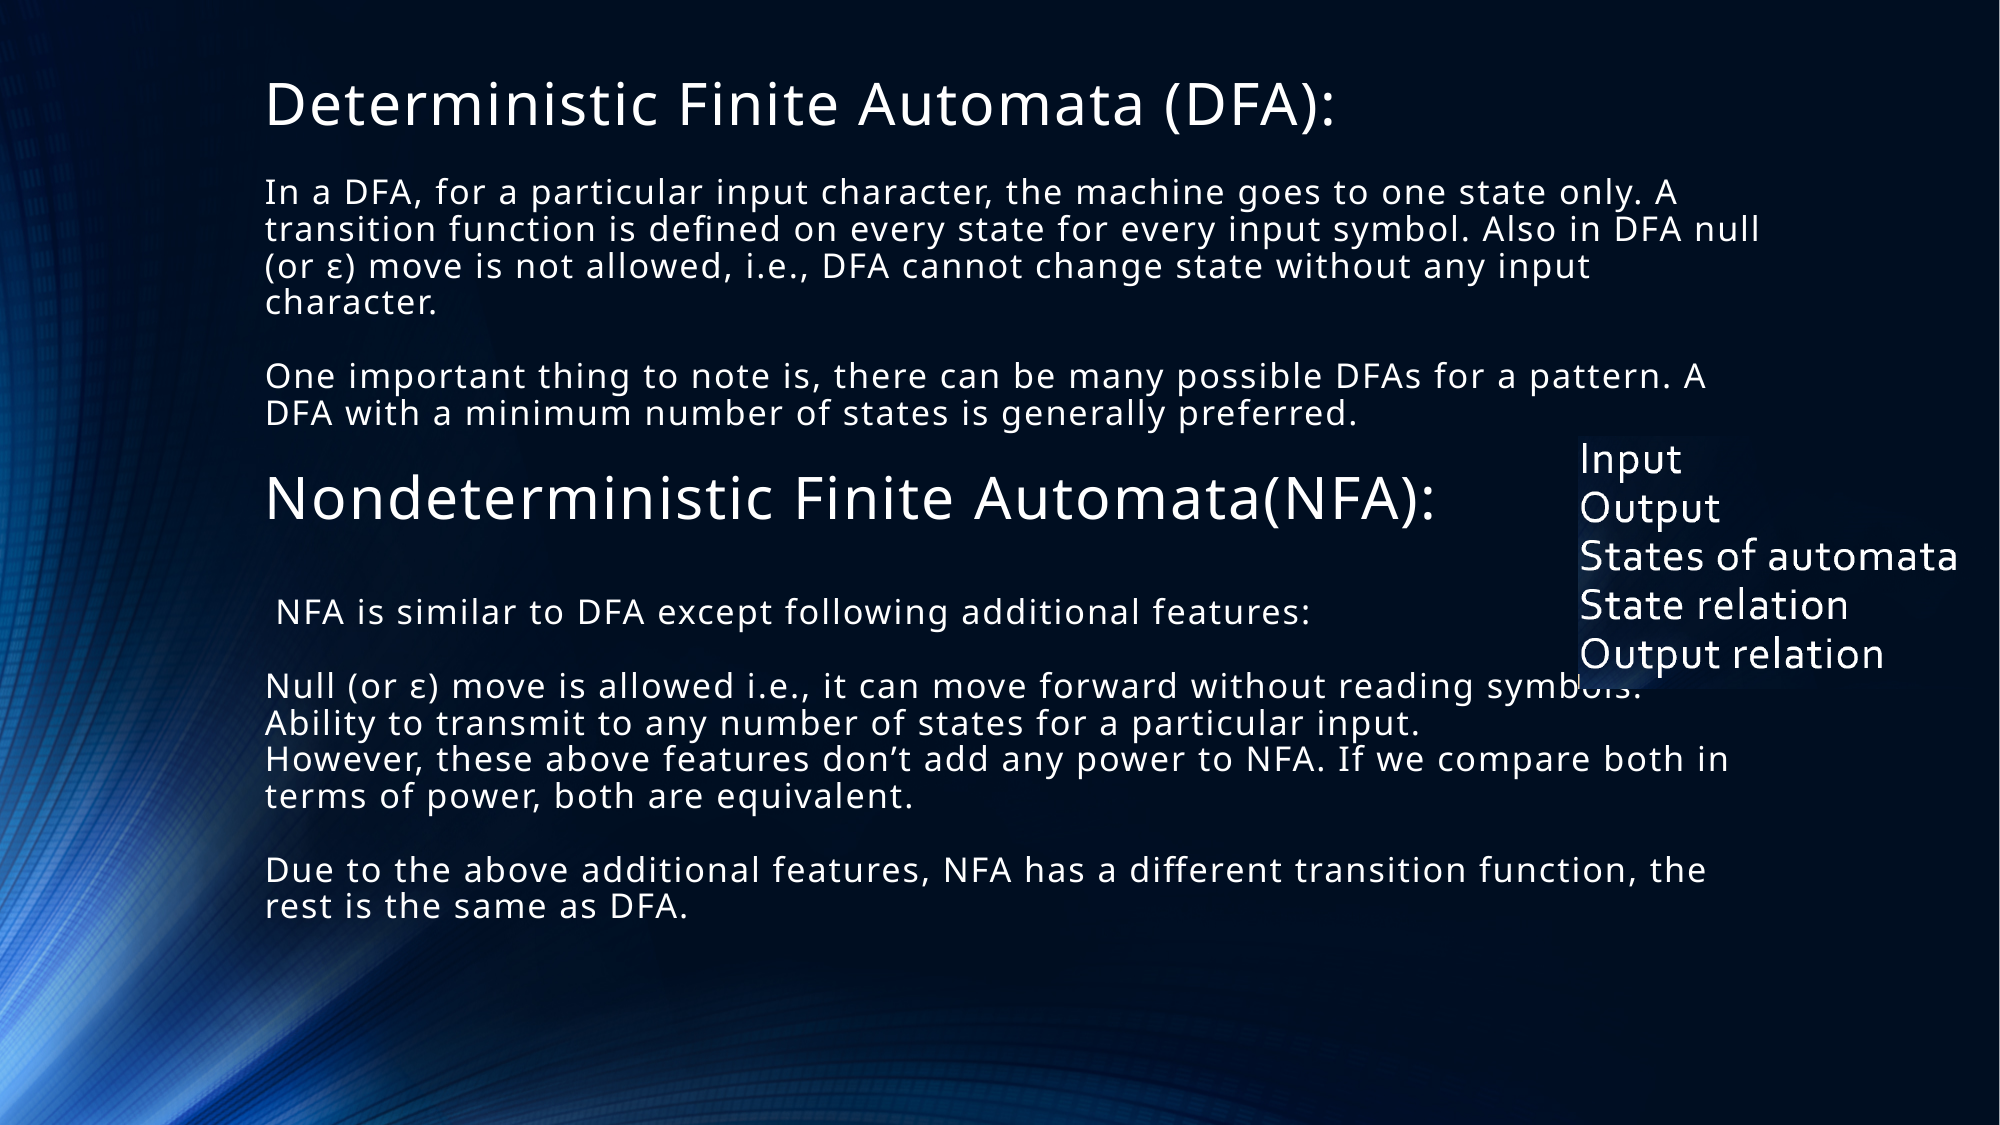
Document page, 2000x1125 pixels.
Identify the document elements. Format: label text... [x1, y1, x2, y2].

picture [0, 0, 2000, 1125]
title Deterministic Finite Automata (DFA): In a DFA, for a particular input character, the machine goes to one state only. A transition function is defined on every state for every input symbol. Also in DFA null (or ε) move is not allowed, i.e., DFA cannot change state without any input character. One important thing to note is, there can be many possible DFAs for a pattern. A DFA with a minimum number of states is generally preferred. Nondeterministic Finite Automata(NFA): NFA is similar to DFA except following additional features: Null (or ε) move is allowed i.e., it can move forward without reading symbols. Ability to transmit to any number of states for a particular input. However, these above features don’t add any power to NFA. If we compare both in terms of power, both are equivalent. Due to the above additional features, NFA has a different transition function, the rest is the same as DFA. [249, 62, 1792, 1012]
